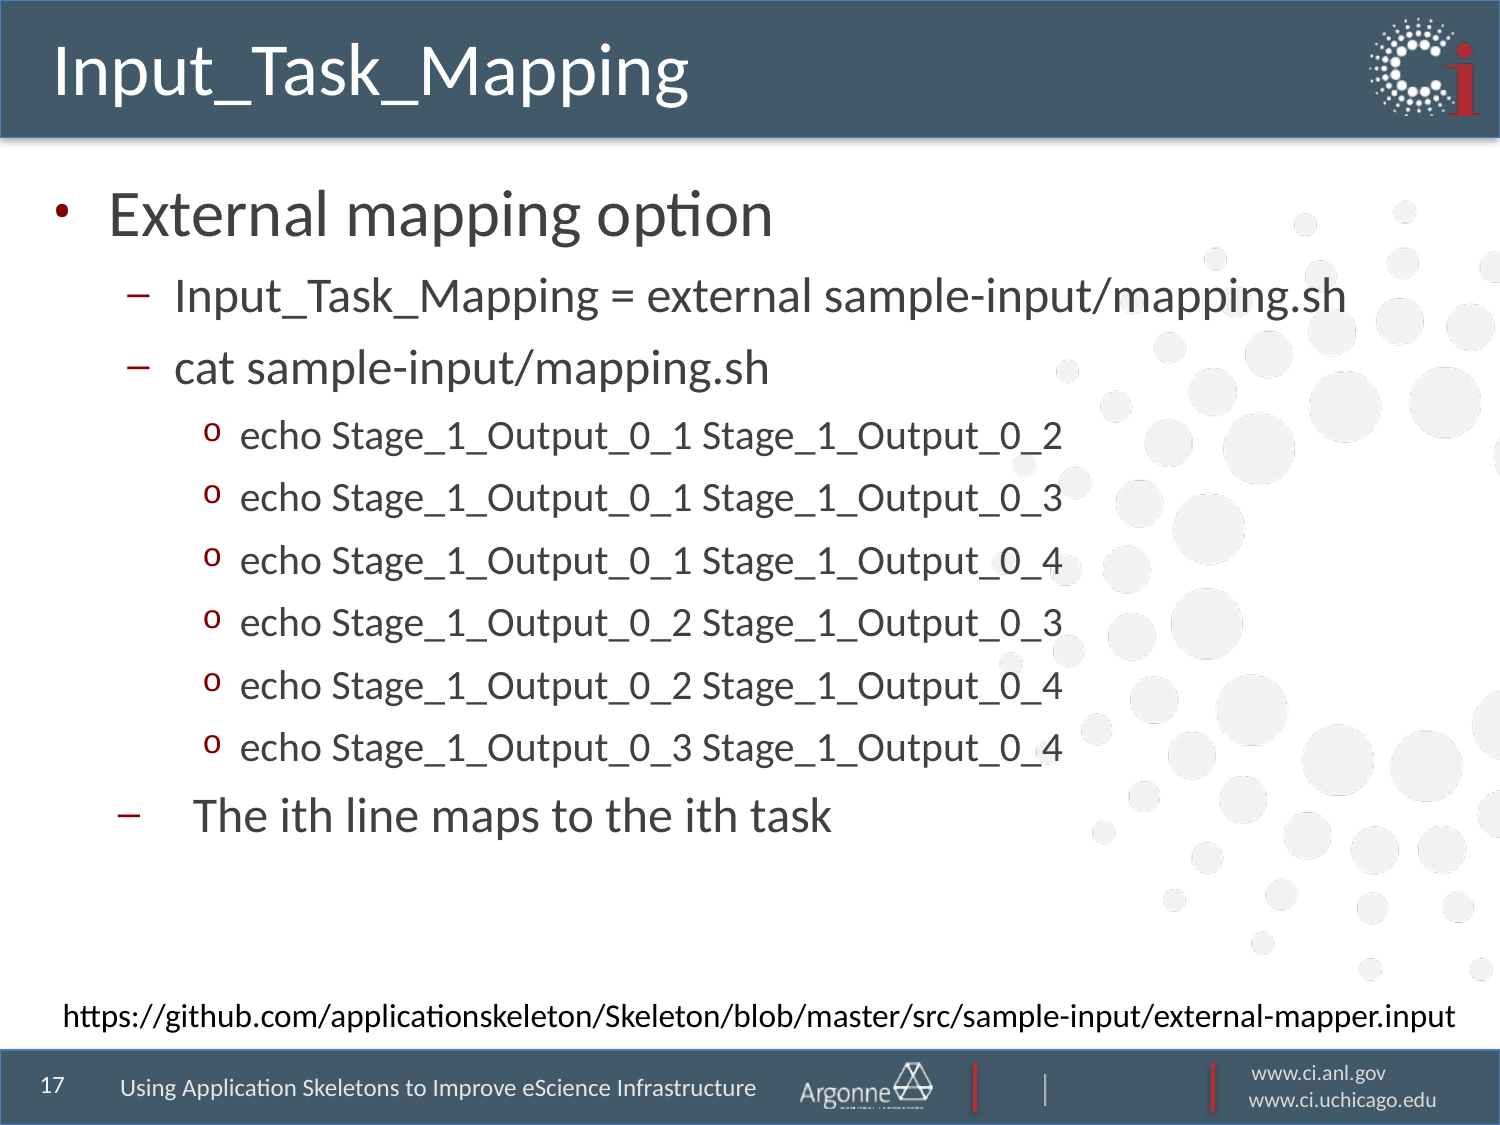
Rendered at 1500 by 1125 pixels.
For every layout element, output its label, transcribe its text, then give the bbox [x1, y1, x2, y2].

list External mapping option Input_Task_Mapping = external sample-input/mapping.sh cat sample-input/mapping.sh echo Stage_1_Output_0_1 Stage_1_Output_0_2 echo Stage_1_Output_0_1 Stage_1_Output_0_3 echo Stage_1_Output_0_1 Stage_1_Output_0_4 echo Stage_1_Output_0_2 Stage_1_Output_0_3 echo Stage_1_Output_0_2 Stage_1_Output_0_4 echo Stage_1_Output_0_3 Stage_1_Output_0_4 The ith line maps to the ith task [37, 162, 1441, 1025]
footer Using Application Skeletons to Improve eScience Infrastructure [105, 1063, 779, 1125]
title Input_Task_Mapping [37, 0, 1313, 138]
text_box https://github.com/applicationskeleton/Skeleton/blob/master/src/sample-input/external-mapper.input [48, 986, 1474, 1042]
